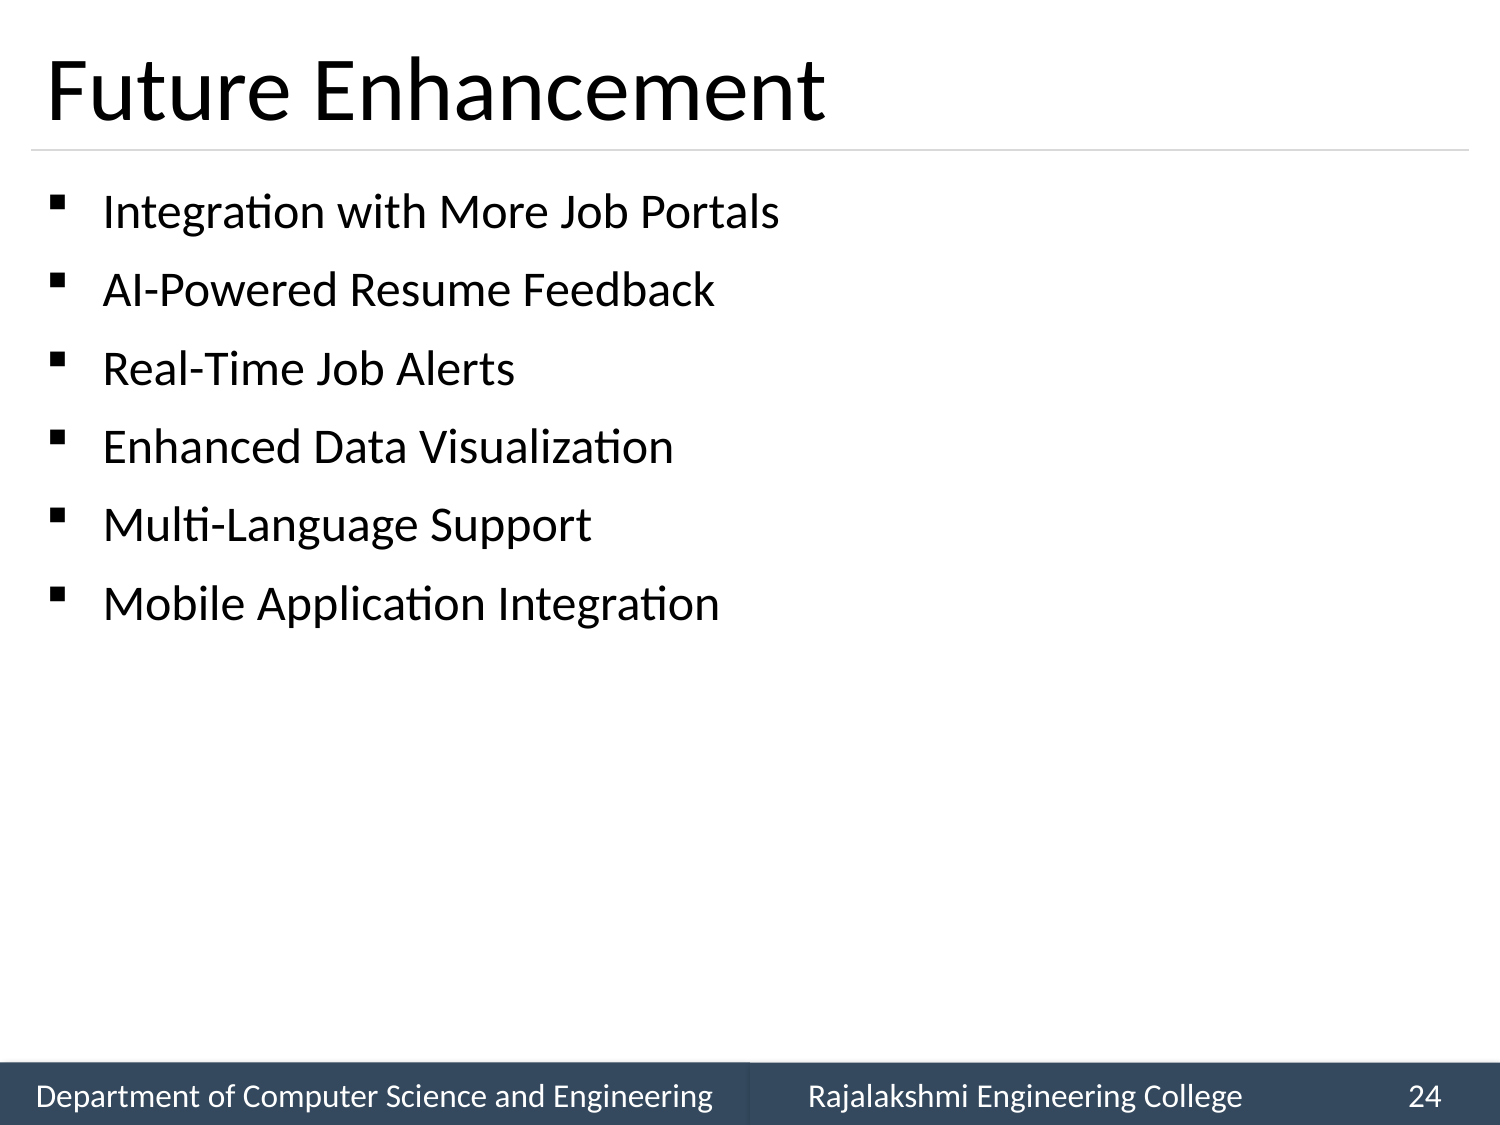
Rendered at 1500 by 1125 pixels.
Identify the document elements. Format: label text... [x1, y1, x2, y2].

title Future Enhancement [31, 17, 1469, 150]
list Integration with More Job Portals AI-Powered Resume Feedback Real-Time Job Alerts Enhanced Data Visualization Multi-Language Support Mobile Application Integration [31, 162, 1469, 1038]
